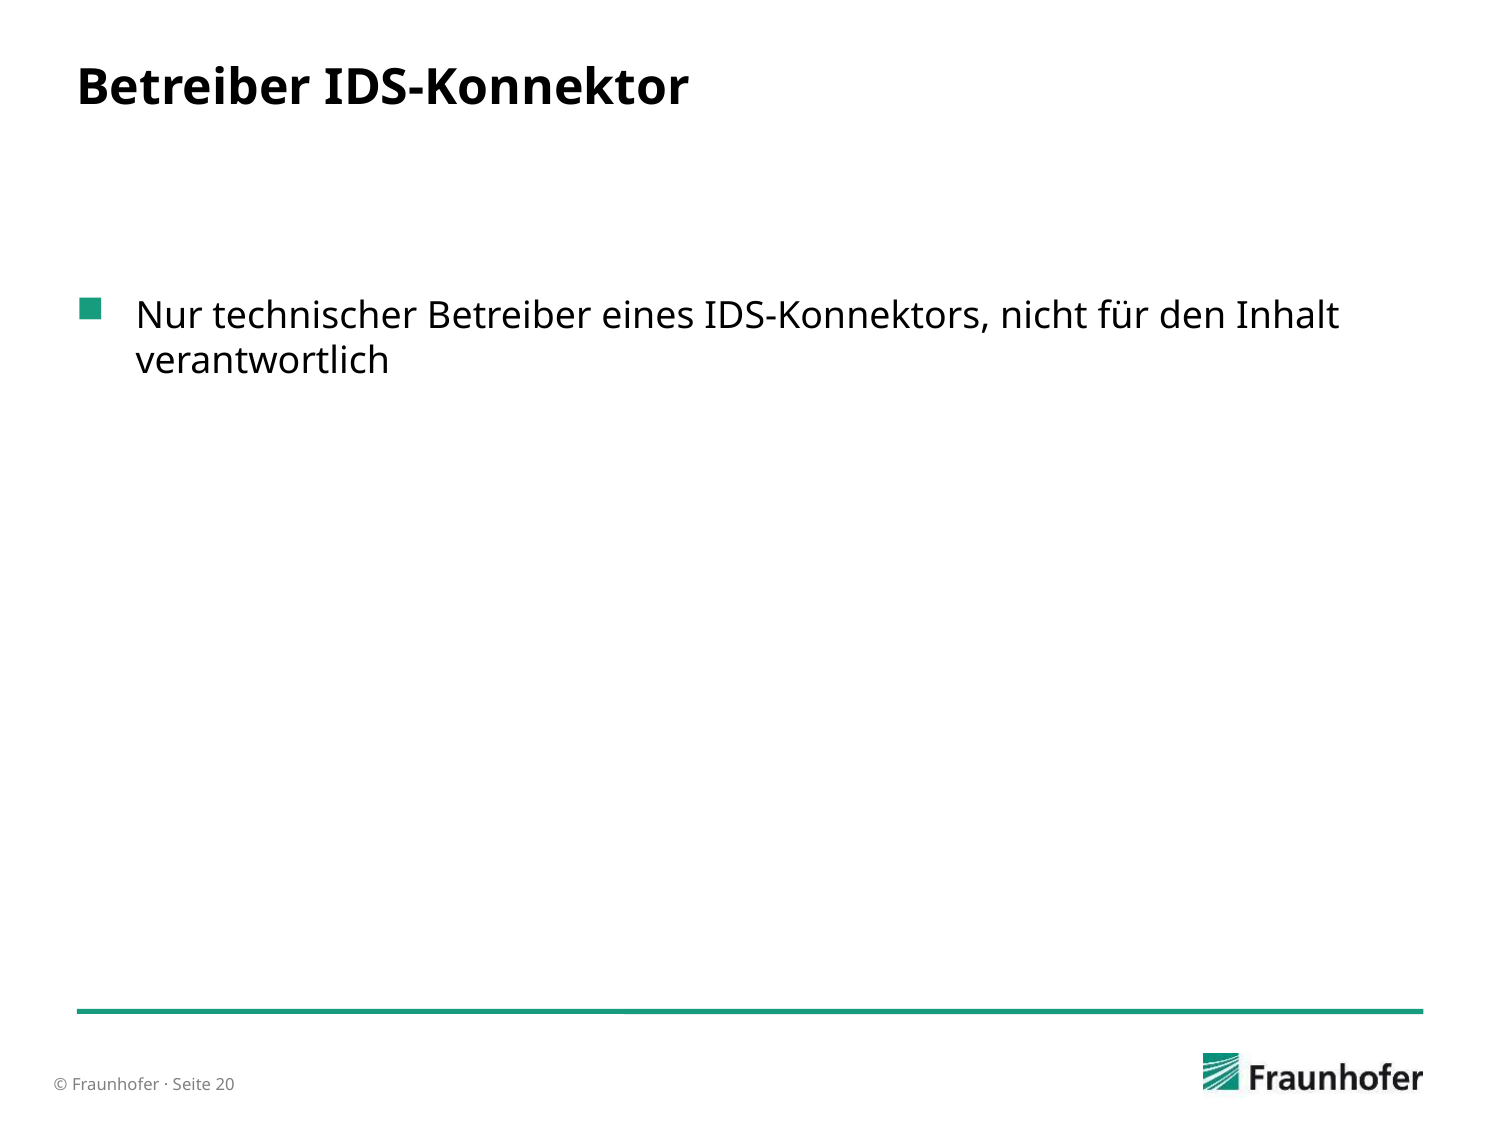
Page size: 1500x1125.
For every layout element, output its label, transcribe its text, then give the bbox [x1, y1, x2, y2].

title Betreiber IDS-Konnektor [76, 54, 1423, 116]
list Nur technischer Betreiber eines IDS-Konnektors, nicht für den Inhalt verantwortlich [76, 290, 1424, 988]
picture [1203, 1053, 1423, 1098]
